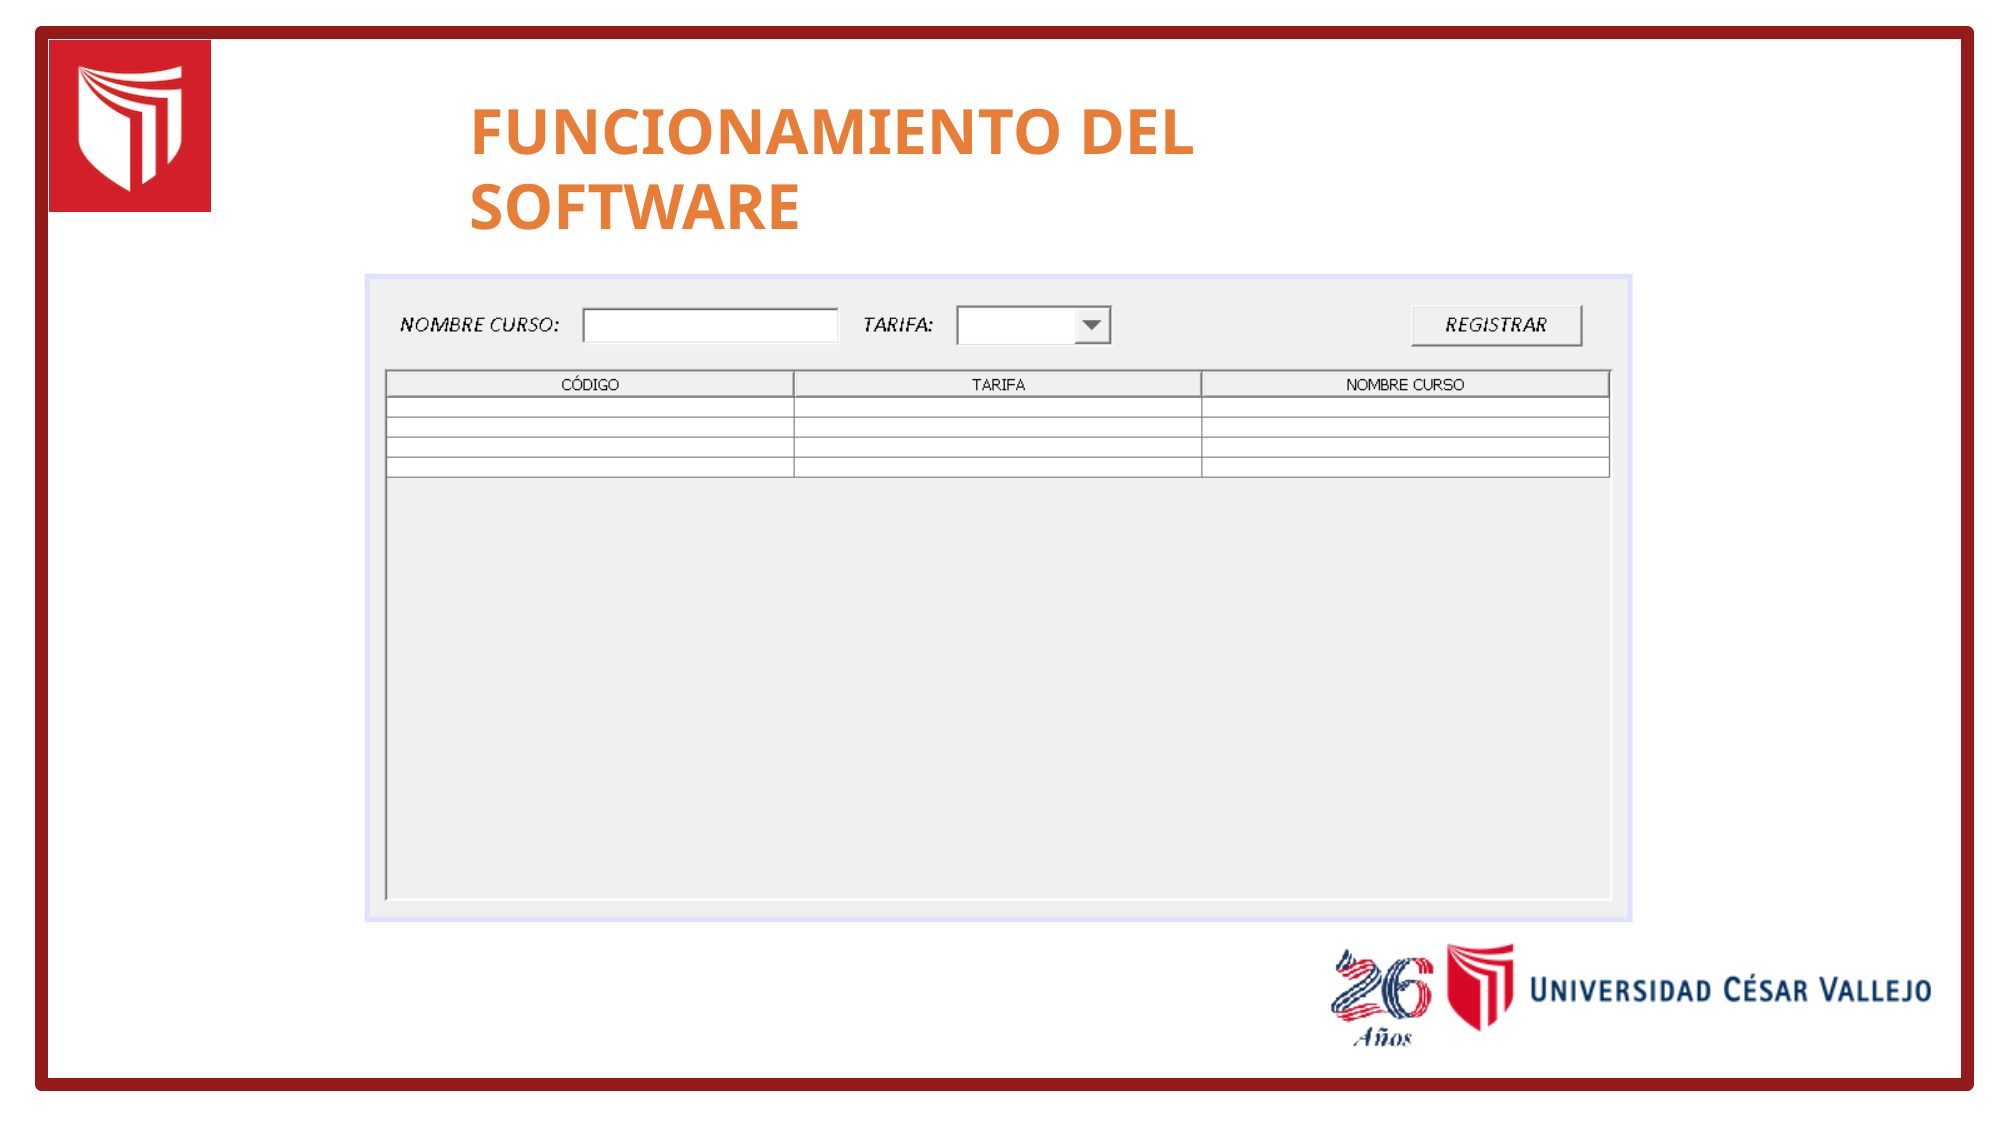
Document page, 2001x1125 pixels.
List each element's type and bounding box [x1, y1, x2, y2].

text_box [40, 31, 1969, 1086]
picture [48, 39, 211, 212]
picture [360, 269, 1942, 1066]
